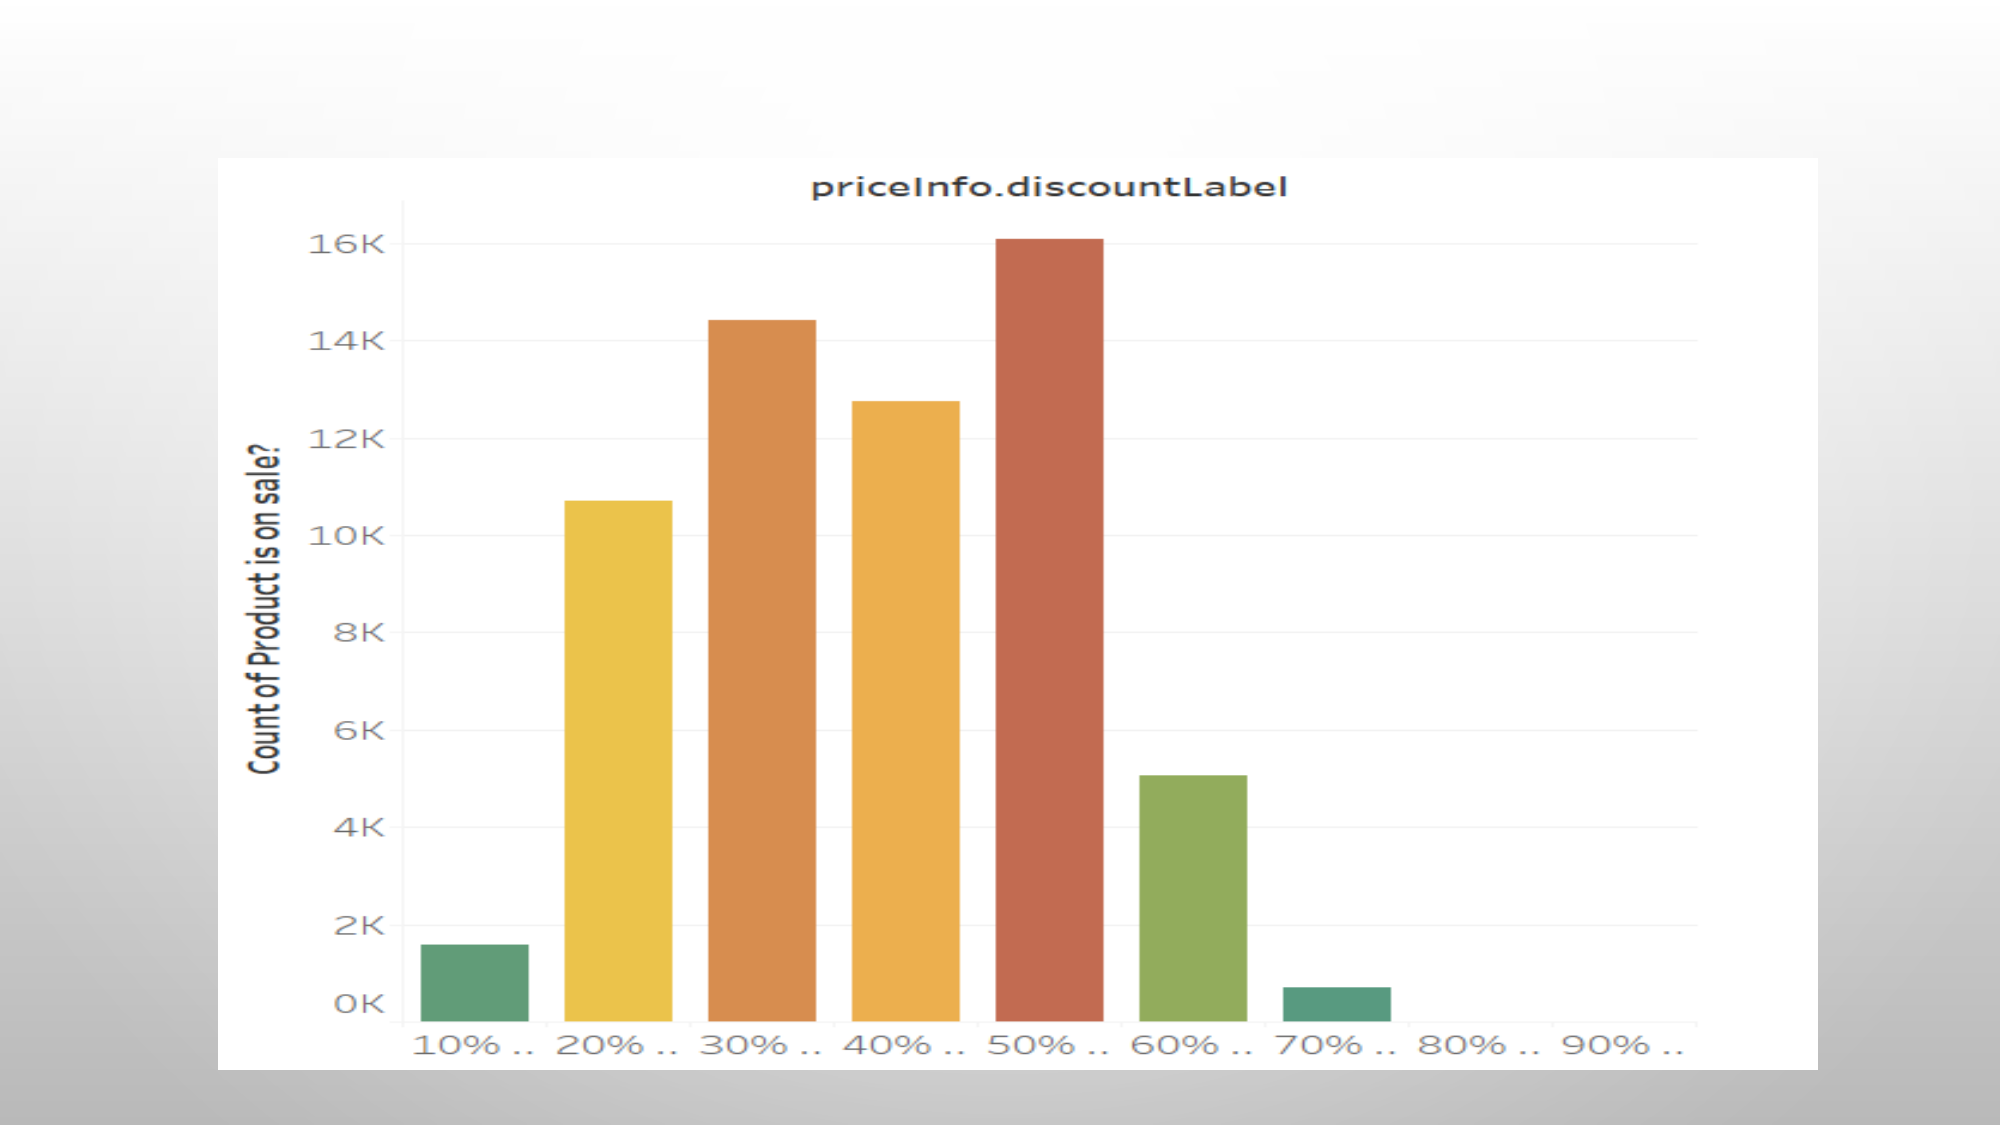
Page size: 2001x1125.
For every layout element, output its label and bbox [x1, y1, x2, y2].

picture [0, 0, 2000, 1125]
list [217, 158, 1818, 1070]
